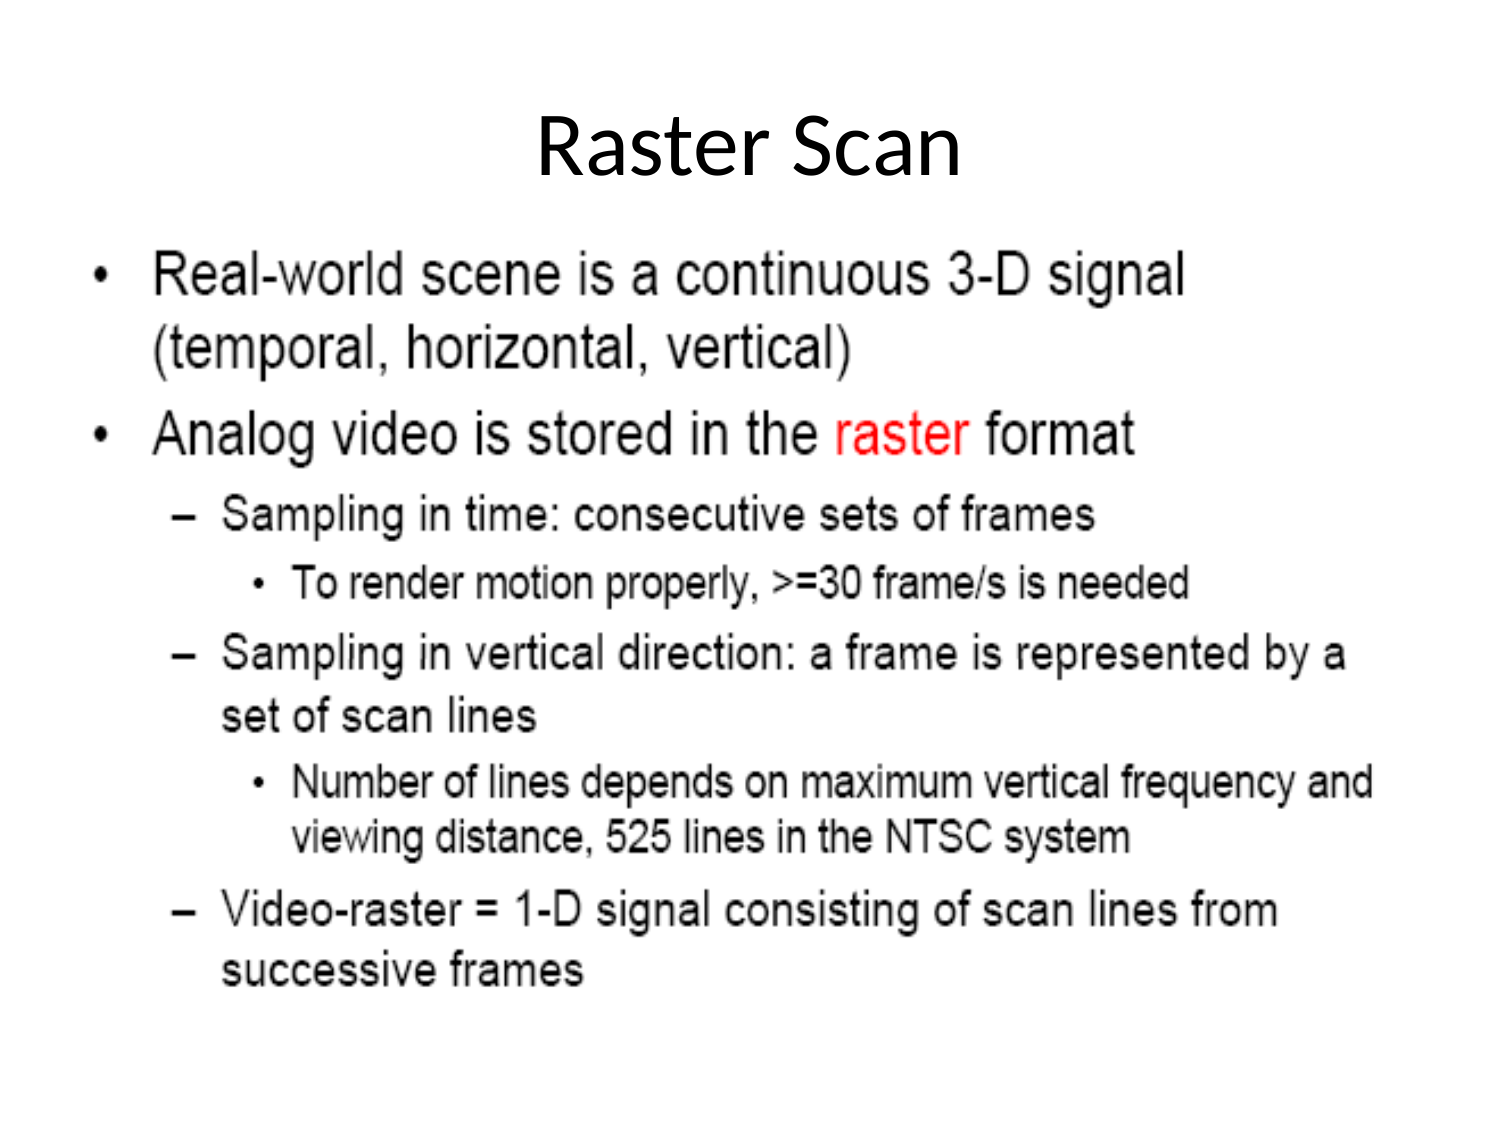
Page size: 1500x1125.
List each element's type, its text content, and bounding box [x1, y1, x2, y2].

title Raster Scan [75, 45, 1425, 210]
picture [49, 212, 1463, 1063]
